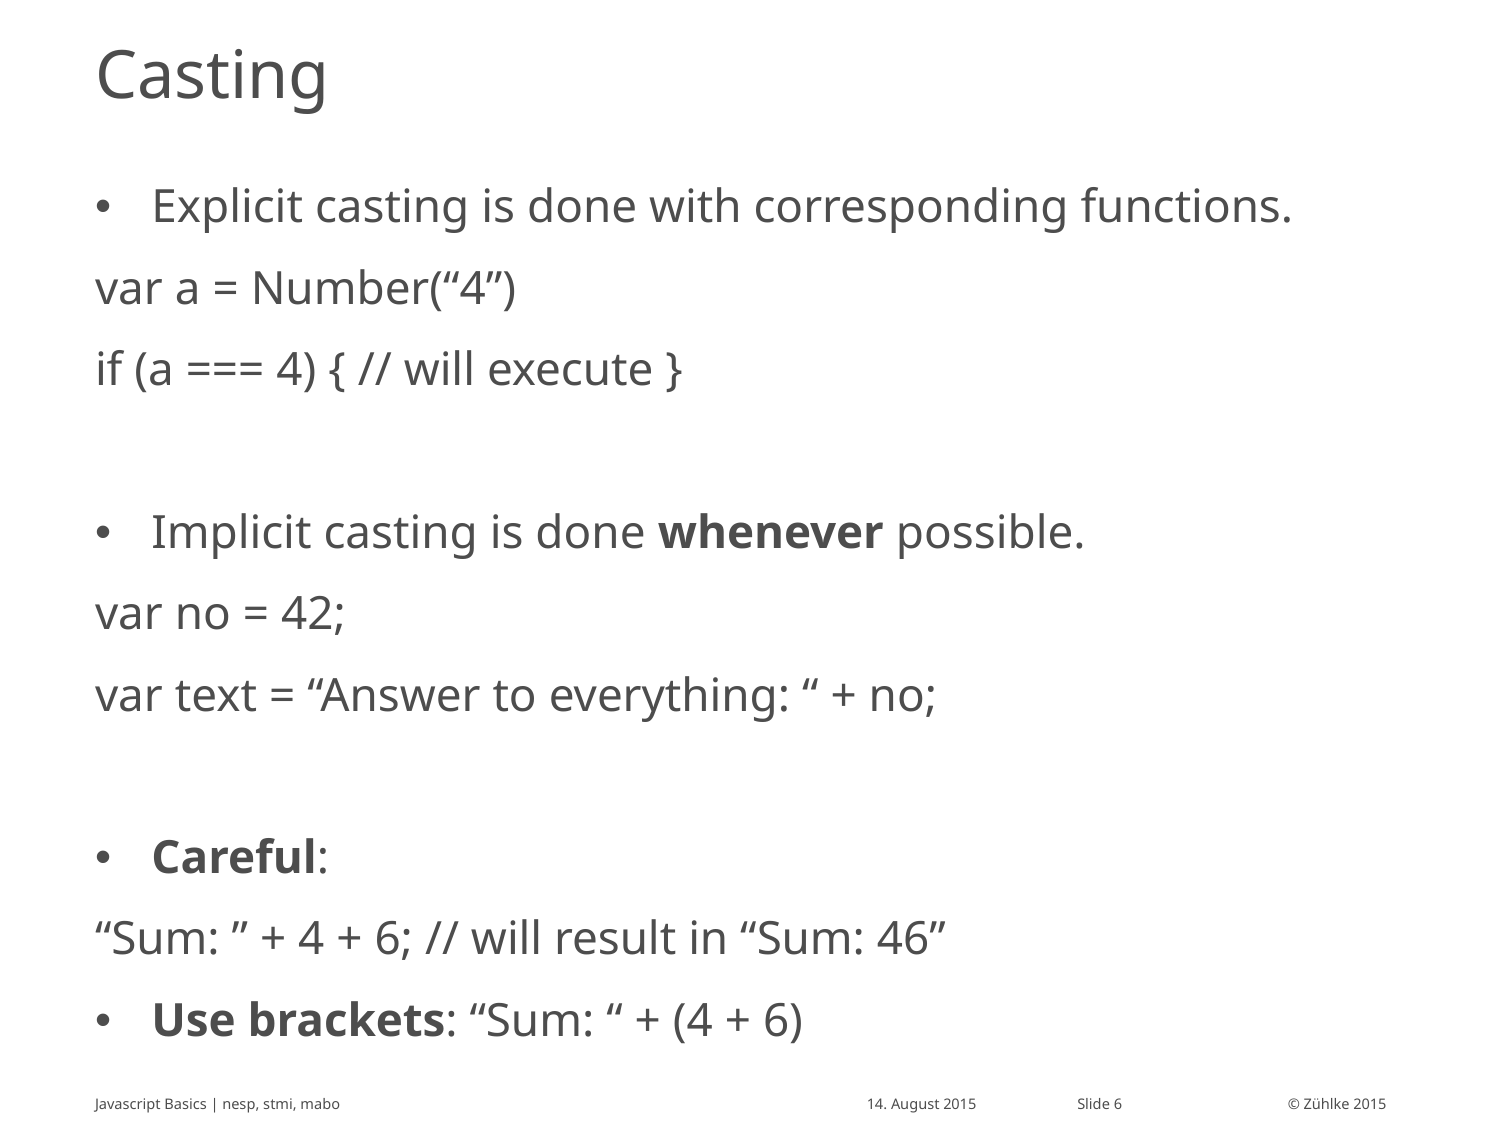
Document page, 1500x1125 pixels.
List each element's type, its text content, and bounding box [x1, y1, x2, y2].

slide_number Slide 6 [1077, 1094, 1265, 1113]
footer Javascript Basics | nesp, stmi, mabo [95, 1094, 844, 1113]
title Casting [95, 36, 1475, 154]
list Explicit casting is done with corresponding functions. var a = Number(“4”) if (a === 4) { // will execute } Implicit casting is done whenever possible. var no = 42; var text = “Answer to everything: “ + no; Careful: “Sum: ” + 4 + 6; // will result in “Sum: 46” Use brackets: “Sum: “ + (4 + 6) [95, 179, 1475, 1078]
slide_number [866, 1094, 1054, 1113]
